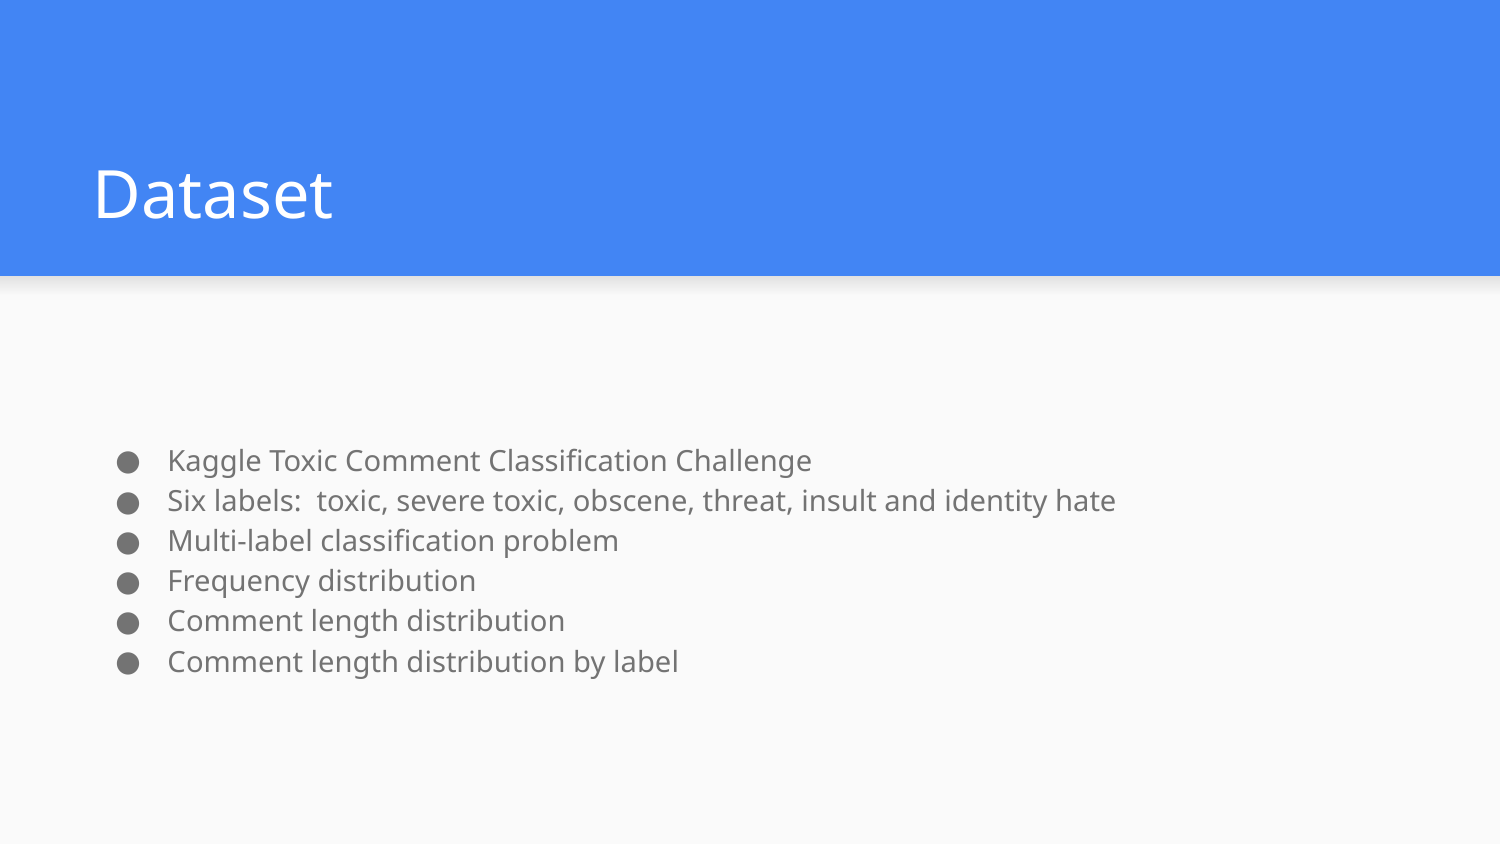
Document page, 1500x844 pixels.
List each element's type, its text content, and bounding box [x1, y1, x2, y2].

title Dataset [77, 121, 1427, 248]
list Kaggle Toxic Comment Classification Challenge Six labels: toxic, severe toxic, obscene, threat, insult and identity hate Multi-label classification problem Frequency distribution Comment length distribution Comment length distribution by label [77, 421, 1427, 690]
